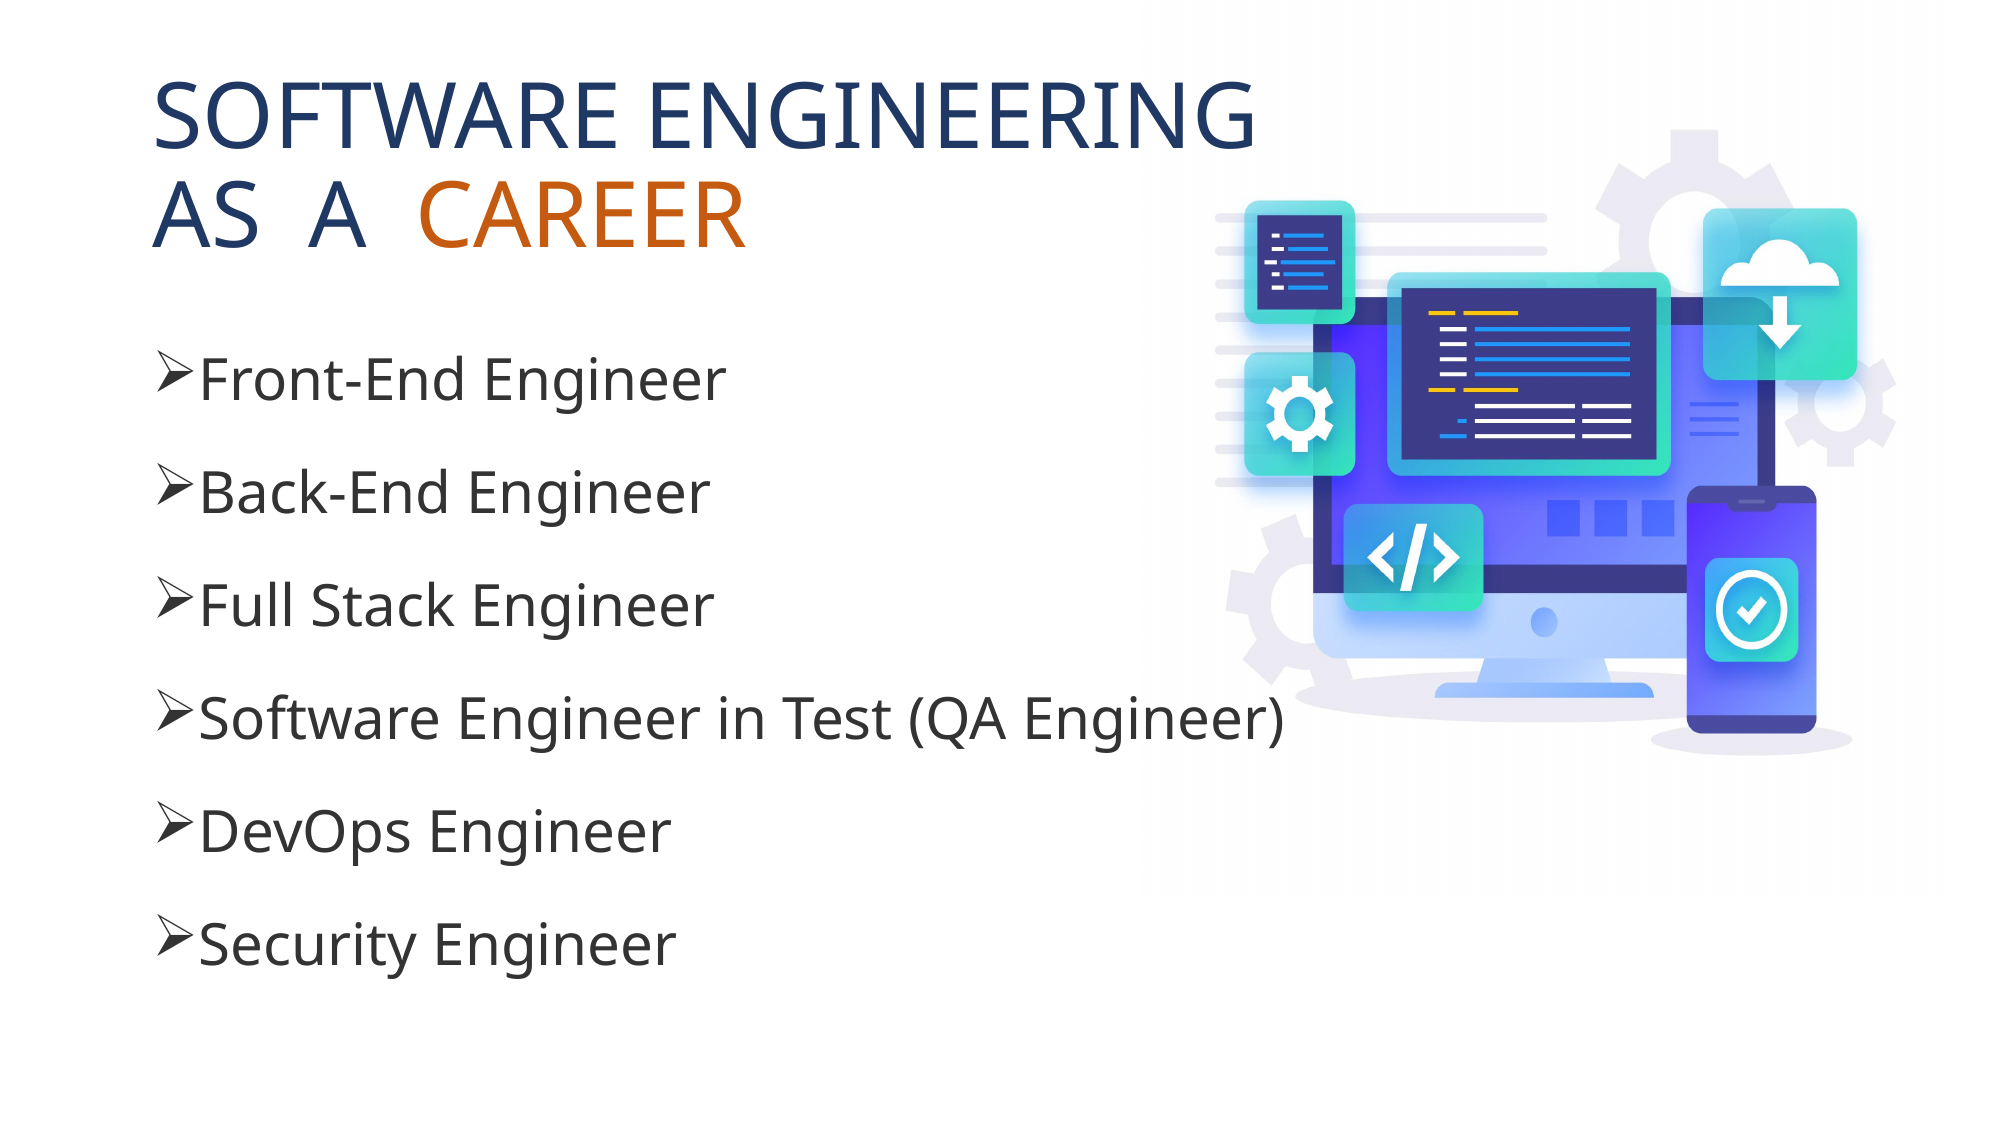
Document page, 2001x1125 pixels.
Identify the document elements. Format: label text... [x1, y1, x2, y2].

title SOFTWARE ENGINEERING AS A CAREER [137, 59, 1139, 278]
picture [1139, 0, 1949, 900]
list Front-End Engineer Back-End Engineer Full Stack Engineer Software Engineer in Test (QA Engineer) DevOps Engineer Security Engineer [137, 343, 1863, 1014]
